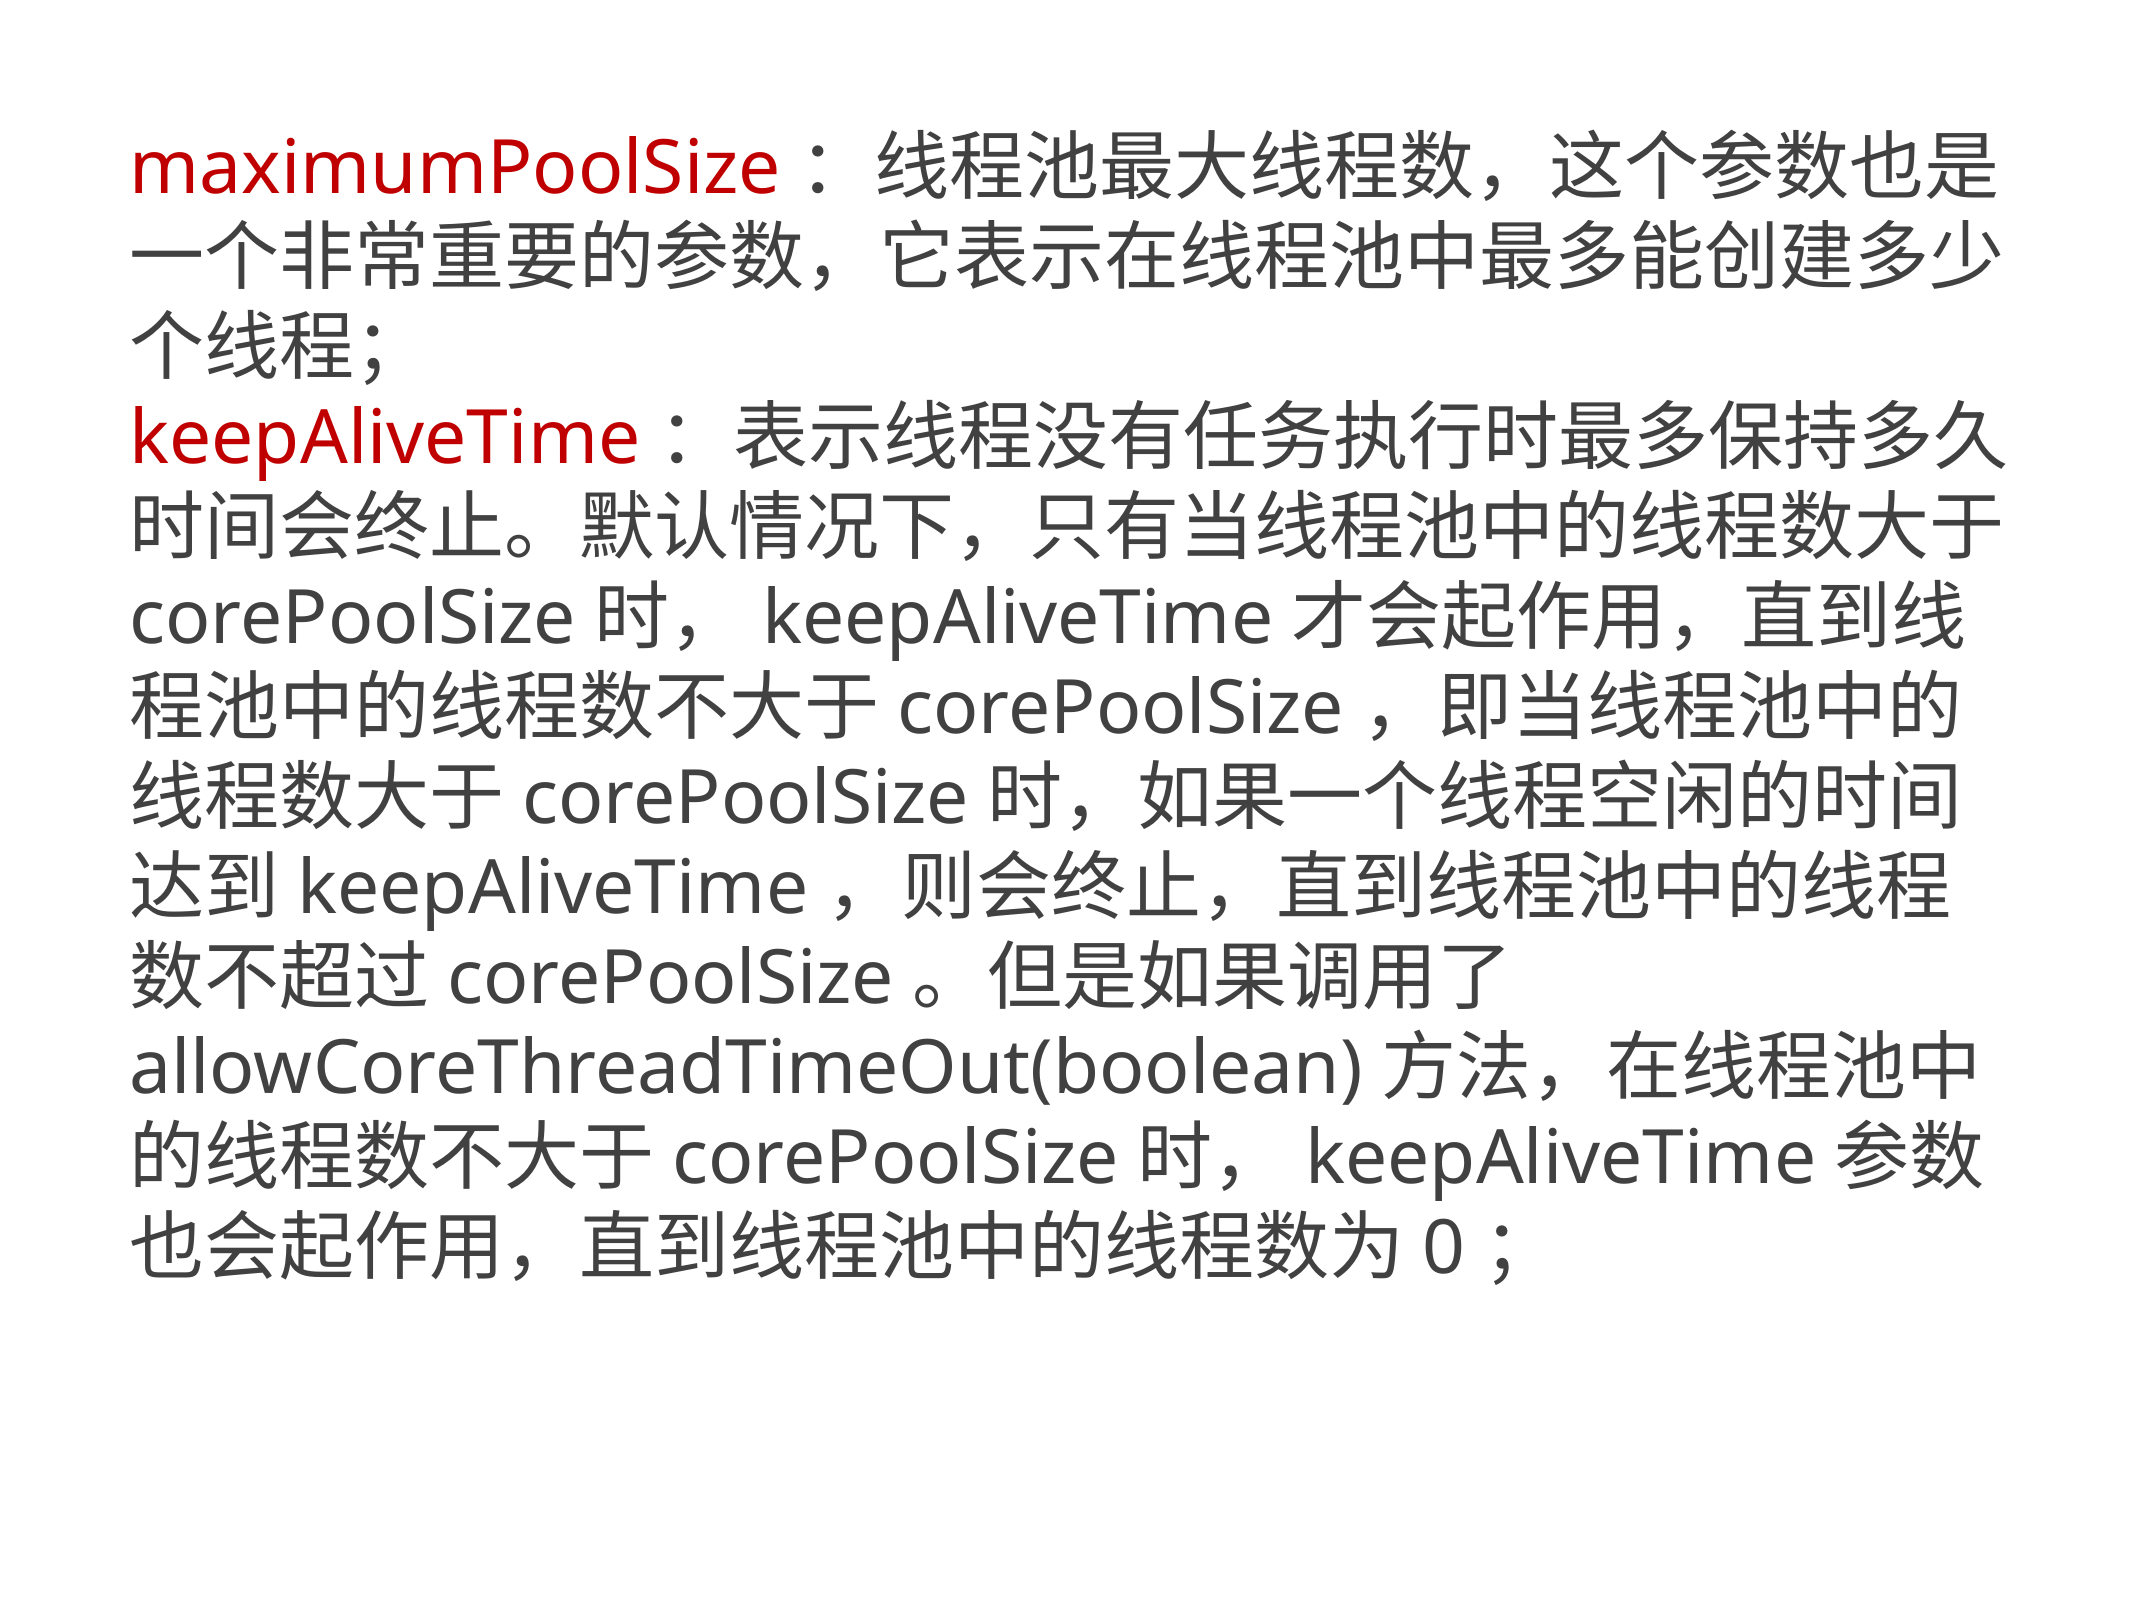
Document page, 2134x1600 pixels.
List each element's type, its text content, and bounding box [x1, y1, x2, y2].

text_box maximumPoolSize：线程池最大线程数，这个参数也是一个非常重要的参数，它表示在线程池中最多能创建多少个线程； keepAliveTime：表示线程没有任务执行时最多保持多久时间会终止。默认情况下，只有当线程池中的线程数大于corePoolSize时，keepAliveTime才会起作用，直到线程池中的线程数不大于corePoolSize，即当线程池中的线程数大于corePoolSize时，如果一个线程空闲的时间达到keepAliveTime，则会终止，直到线程池中的线程数不超过corePoolSize。但是如果调用了allowCoreThreadTimeOut(boolean)方法，在线程池中的线程数不大于corePoolSize时，keepAliveTime参数也会起作用，直到线程池中的线程数为0； [114, 110, 2037, 1296]
